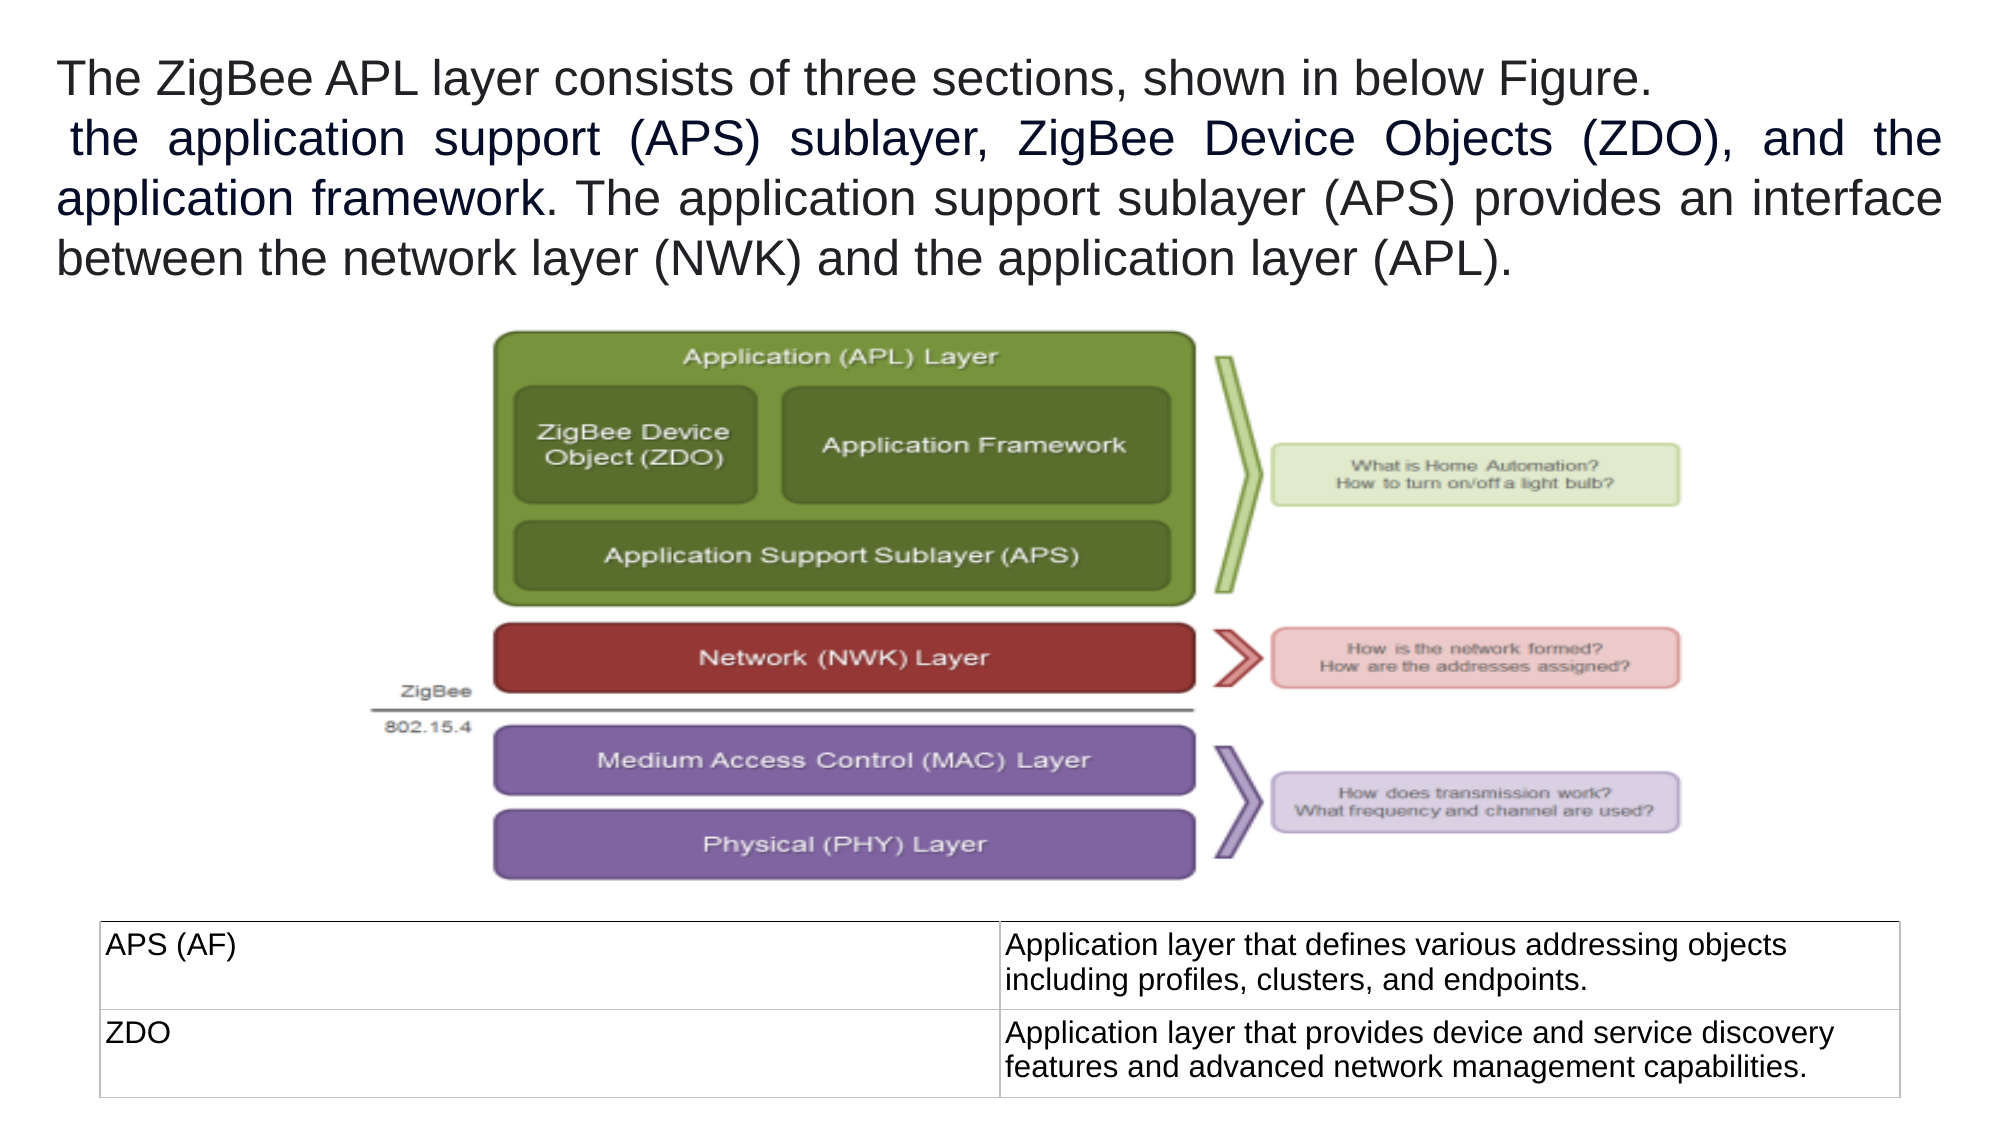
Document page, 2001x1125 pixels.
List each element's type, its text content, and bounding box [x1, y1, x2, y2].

table_header APS (AF) [101, 922, 999, 964]
table_cell ZDO [101, 1010, 999, 1097]
table_header Application layer that defines various addressing objects including profiles, clusters, and endpoints. [1001, 922, 1899, 964]
text_box The ZigBee APL layer consists of three sections, shown in below Figure. the application support (APS) sublayer, ZigBee Device Objects (ZDO), and the application framework. The application support sublayer (APS) provides an interface between the network layer (NWK) and the application layer (APL). [41, 37, 1959, 293]
text_box [29, 964, 2000, 1010]
picture [364, 295, 1709, 896]
table_cell Application layer that provides device and service discovery features and advanced network management capabilities. [1001, 1010, 1899, 1097]
